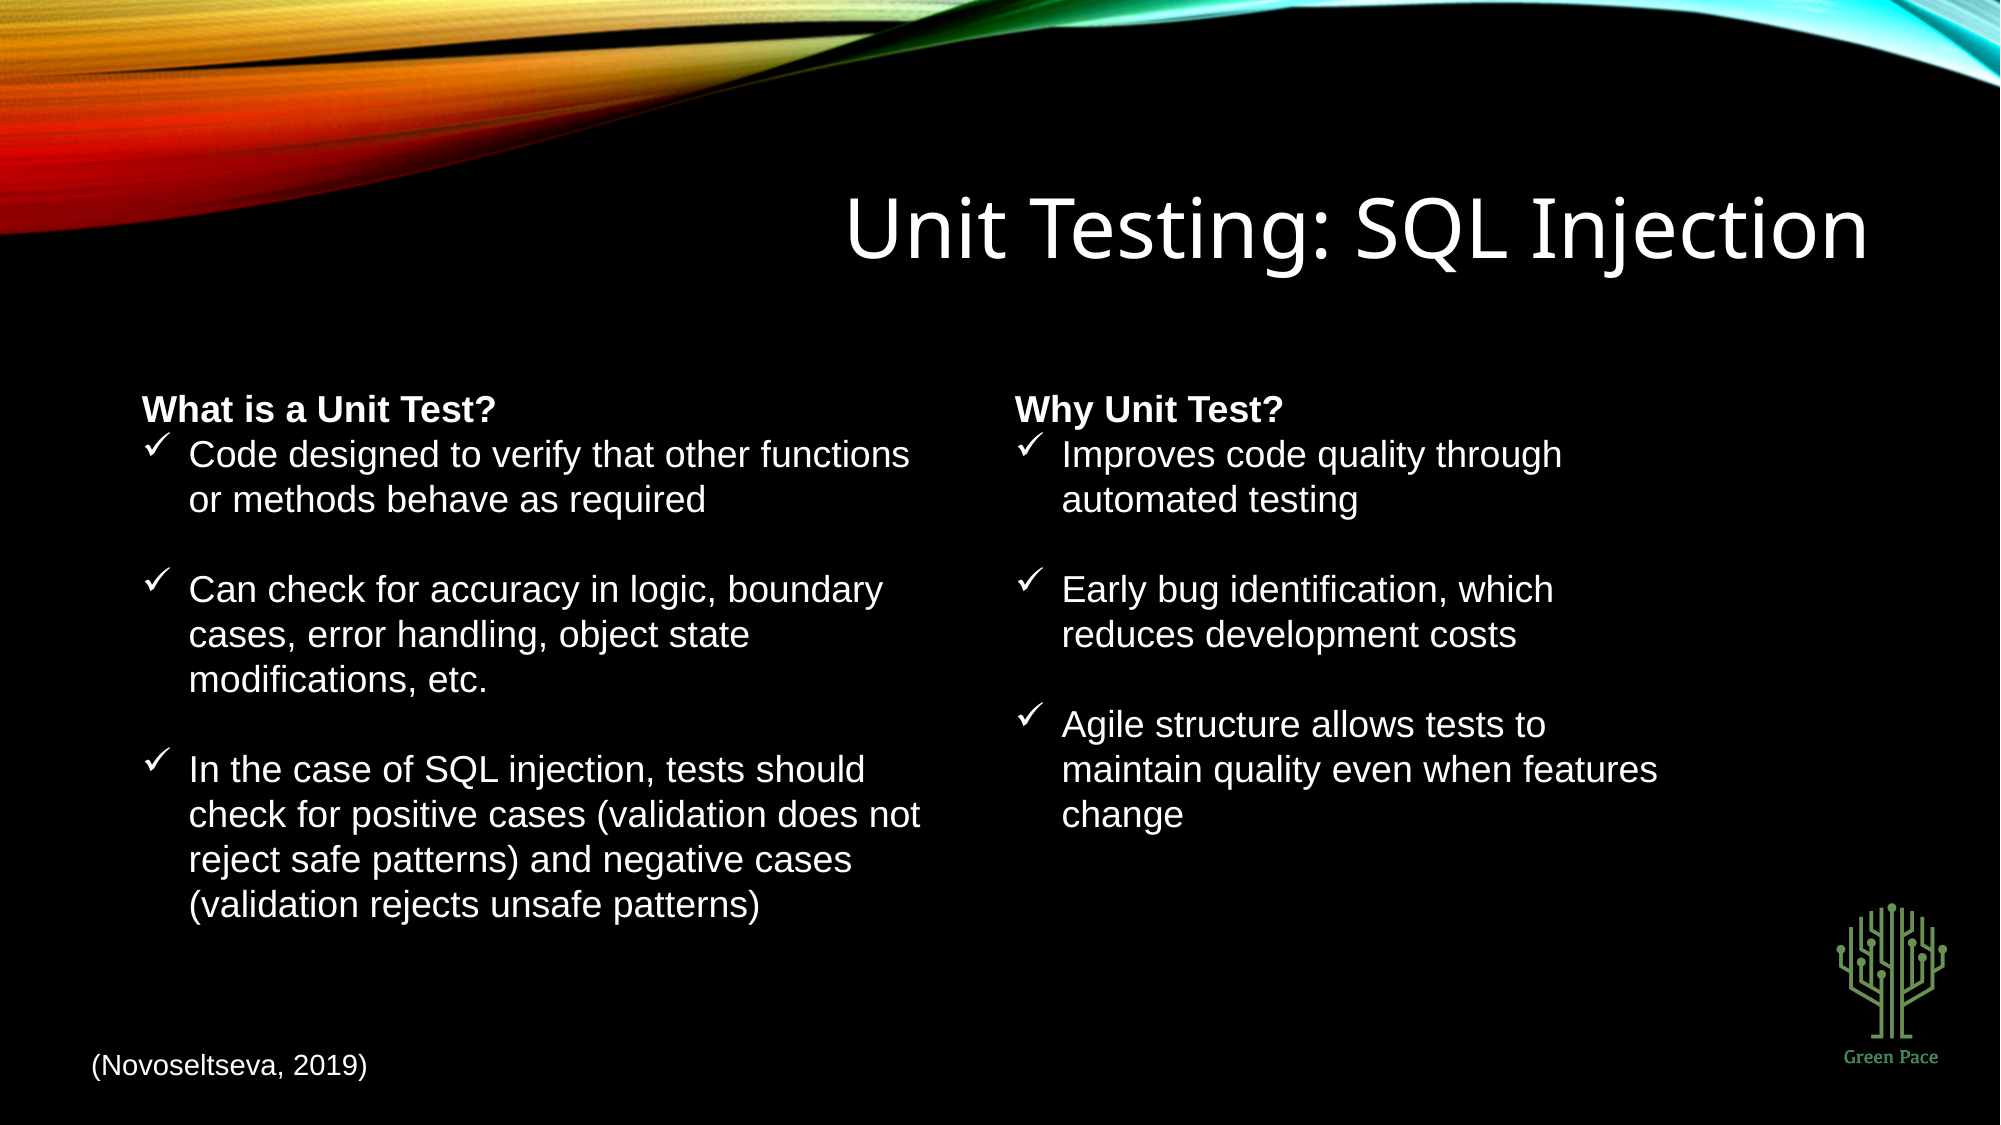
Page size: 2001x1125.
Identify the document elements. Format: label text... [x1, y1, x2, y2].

text_box What is a Unit Test? Code designed to verify that other functions or methods behave as required Can check for accuracy in logic, boundary cases, error handling, object state modifications, etc. In the case of SQL injection, tests should check for positive cases (validation does not reject safe patterns) and negative cases (validation rejects unsafe patterns) [127, 377, 953, 978]
text_box Why Unit Test? Improves code quality through automated testing Early bug identification, which reduces development costs Agile structure allows tests to maintain quality even when features change [999, 377, 1696, 888]
picture [0, 0, 2000, 237]
text_box (Novoseltseva, 2019) [76, 1039, 739, 1089]
title Unit Testing: SQL Injection [474, 125, 1888, 338]
picture [1817, 892, 1964, 1082]
